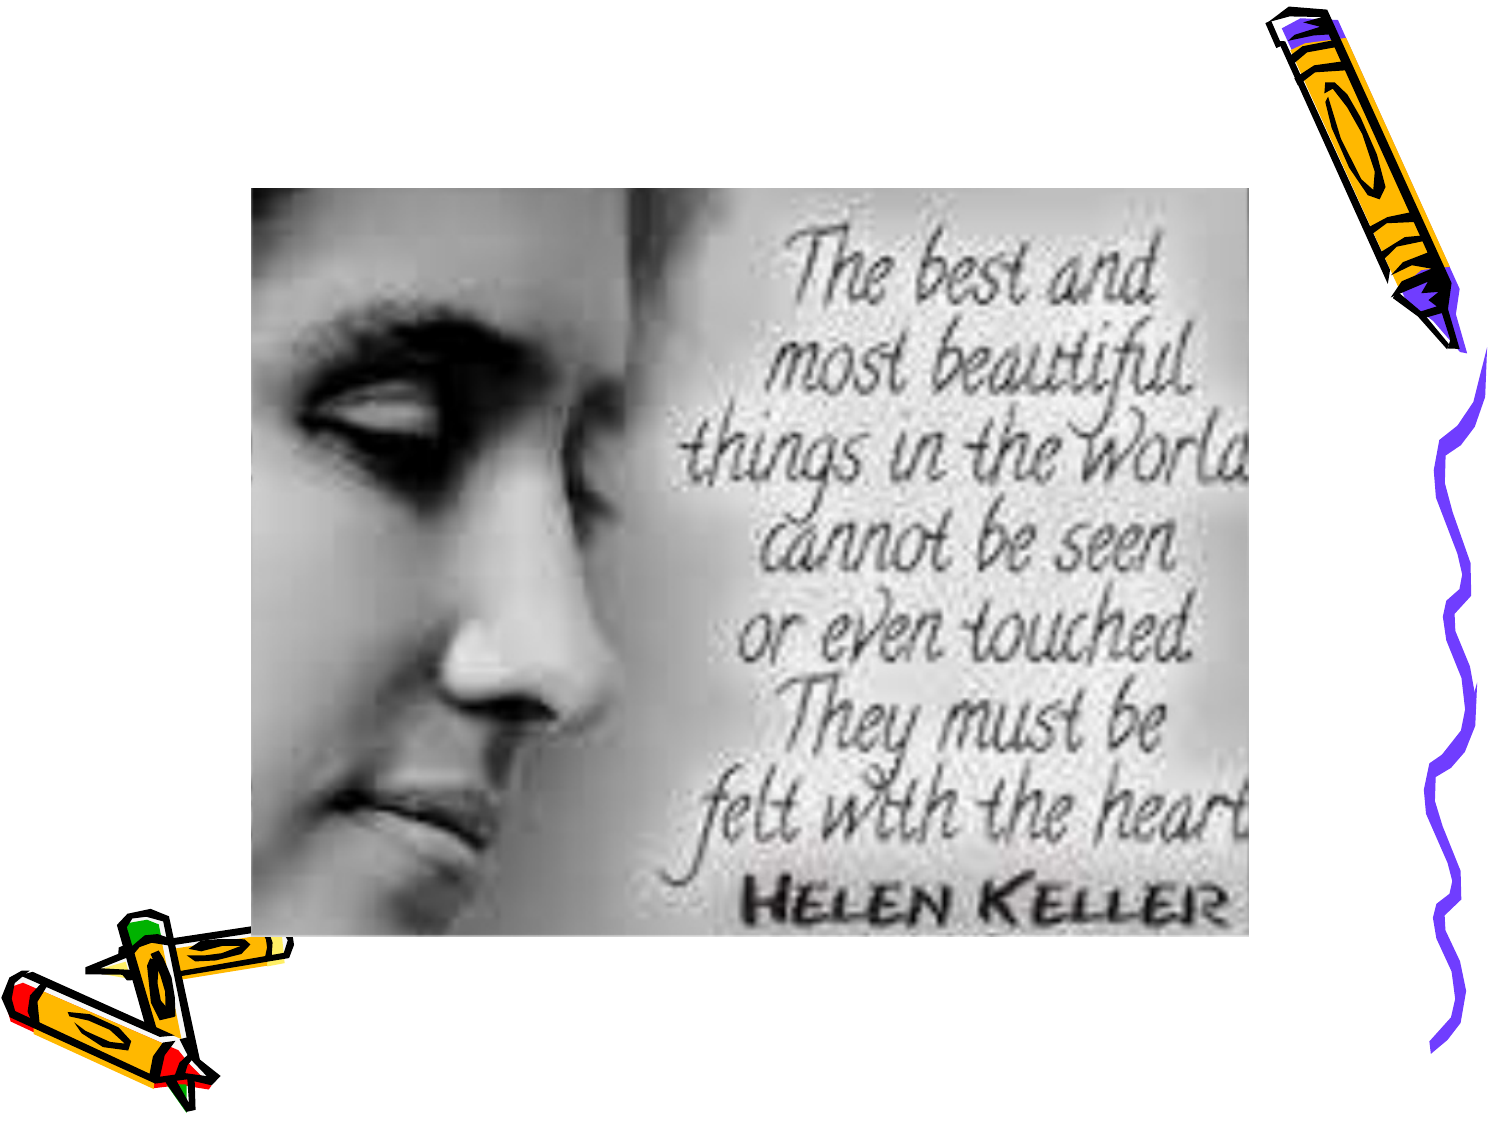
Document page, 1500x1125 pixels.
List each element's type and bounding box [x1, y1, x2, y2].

picture [251, 187, 1249, 937]
